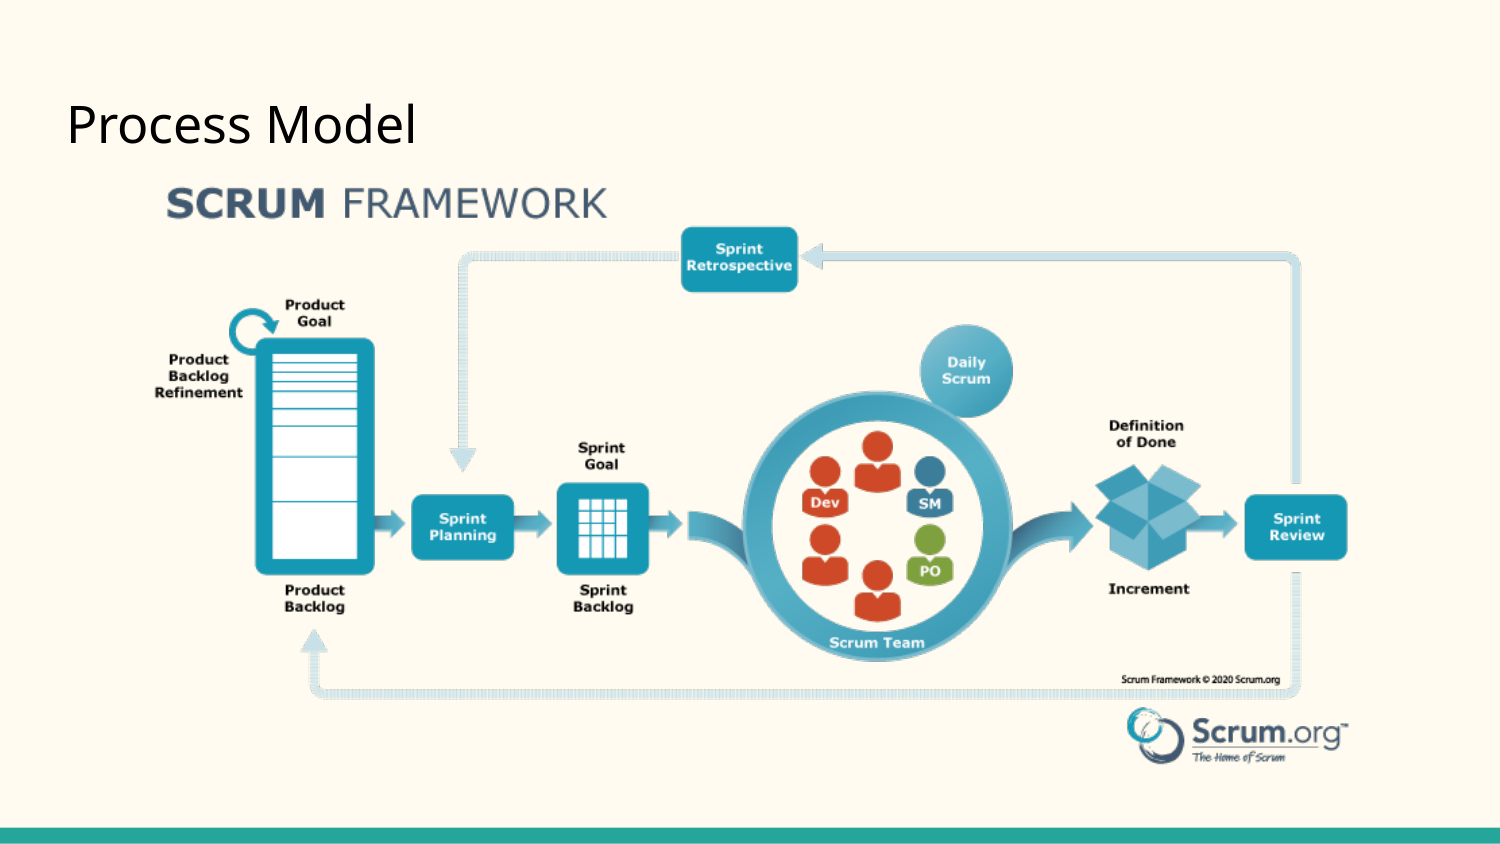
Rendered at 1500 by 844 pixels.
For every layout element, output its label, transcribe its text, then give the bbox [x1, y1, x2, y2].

picture [143, 168, 1357, 776]
title Process Model [51, 72, 1449, 174]
